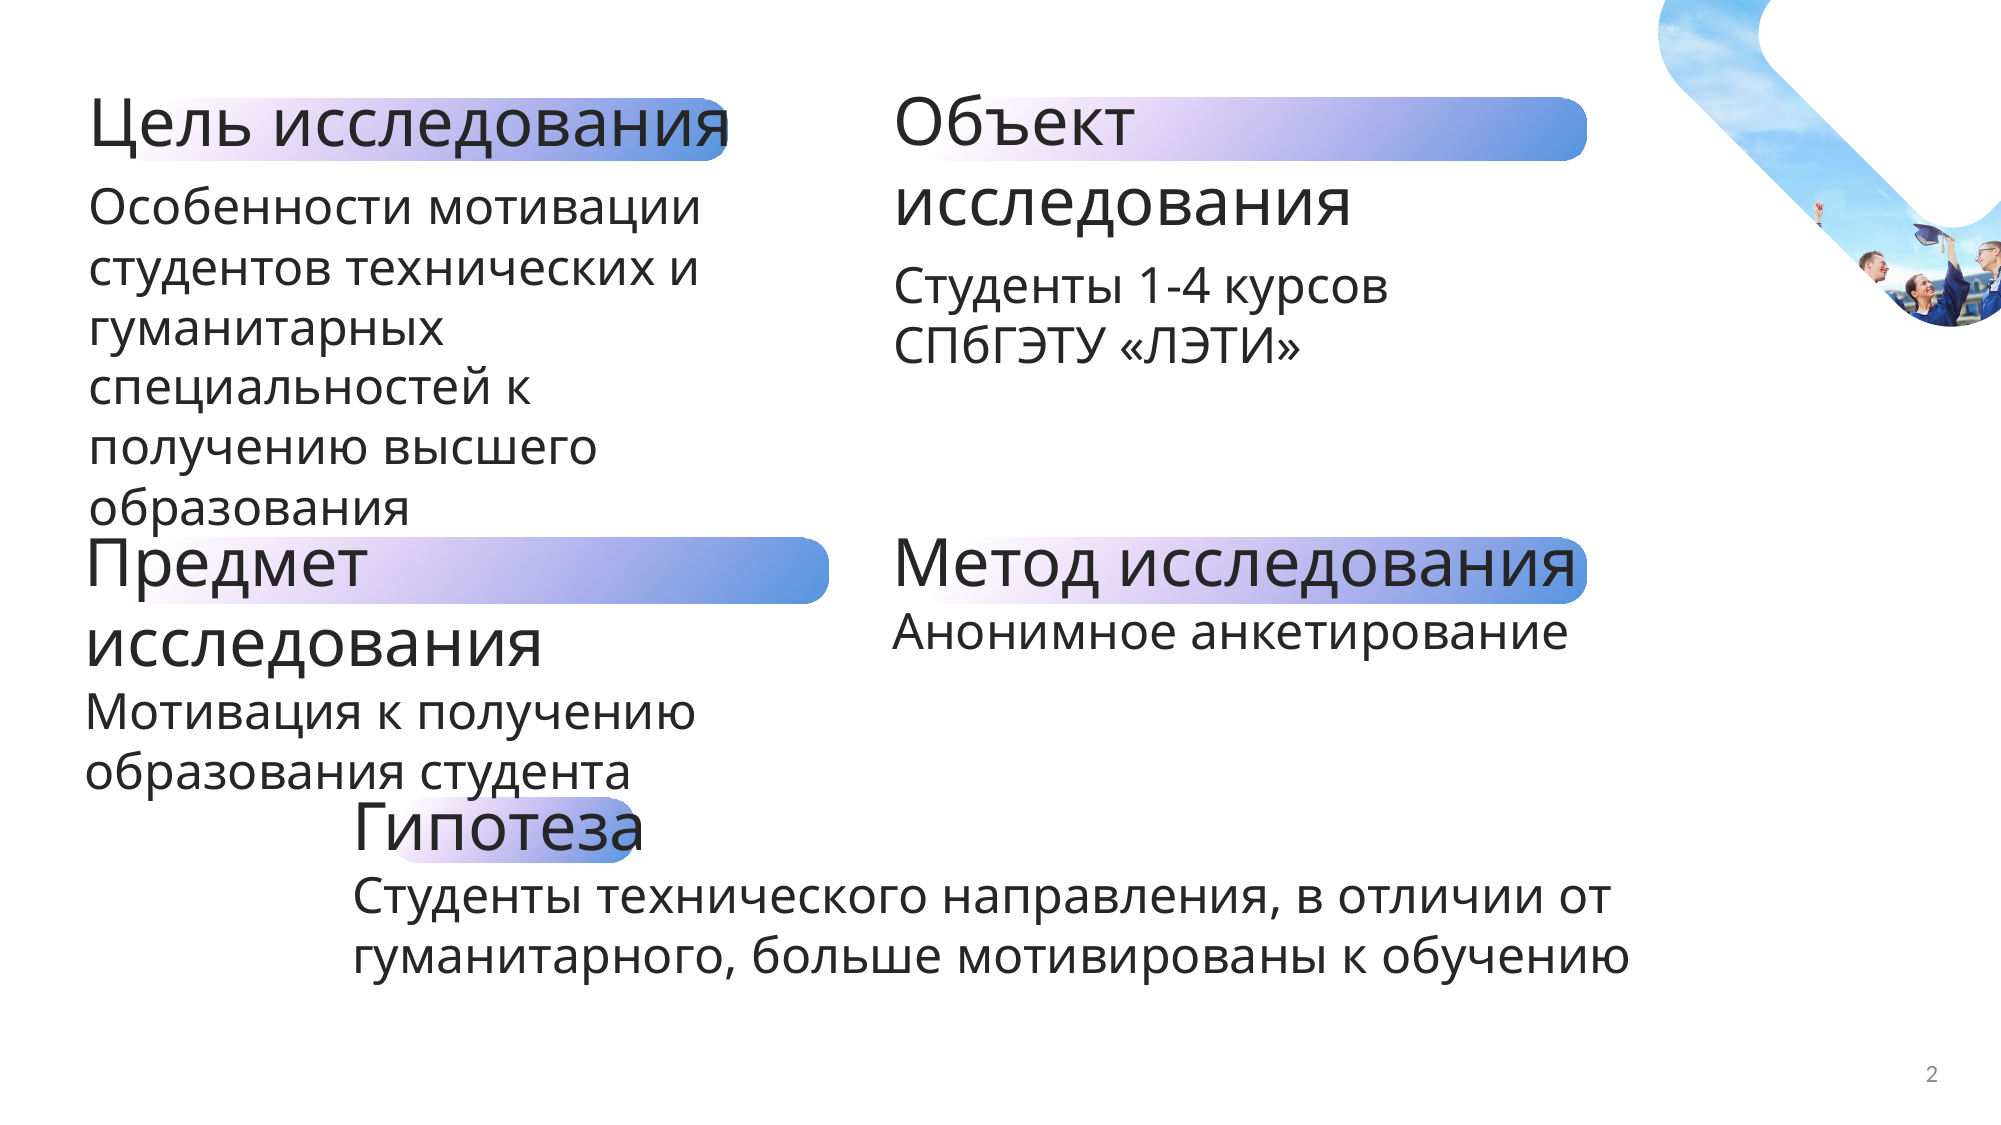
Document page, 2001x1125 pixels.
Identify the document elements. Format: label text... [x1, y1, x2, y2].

text_box Предмет исследования Мотивация к получению образования студента [69, 512, 829, 807]
text_box Цель исследования Особенности мотивации студентов технических и гуманитарных специальностей к получению высшего образования [74, 72, 829, 512]
text_box 2 [1852, 1042, 1954, 1103]
text_box Метод исследования Анонимное анкетирование [877, 512, 1612, 667]
text_box Объект исследования Студенты 1-4 курсов СПбГЭТУ «ЛЭТИ» [878, 71, 1611, 382]
picture [1657, 0, 2001, 327]
text_box Гипотеза Студенты технического направления, в отличии от гуманитарного, больше мотивированы к обучению [337, 776, 1782, 991]
